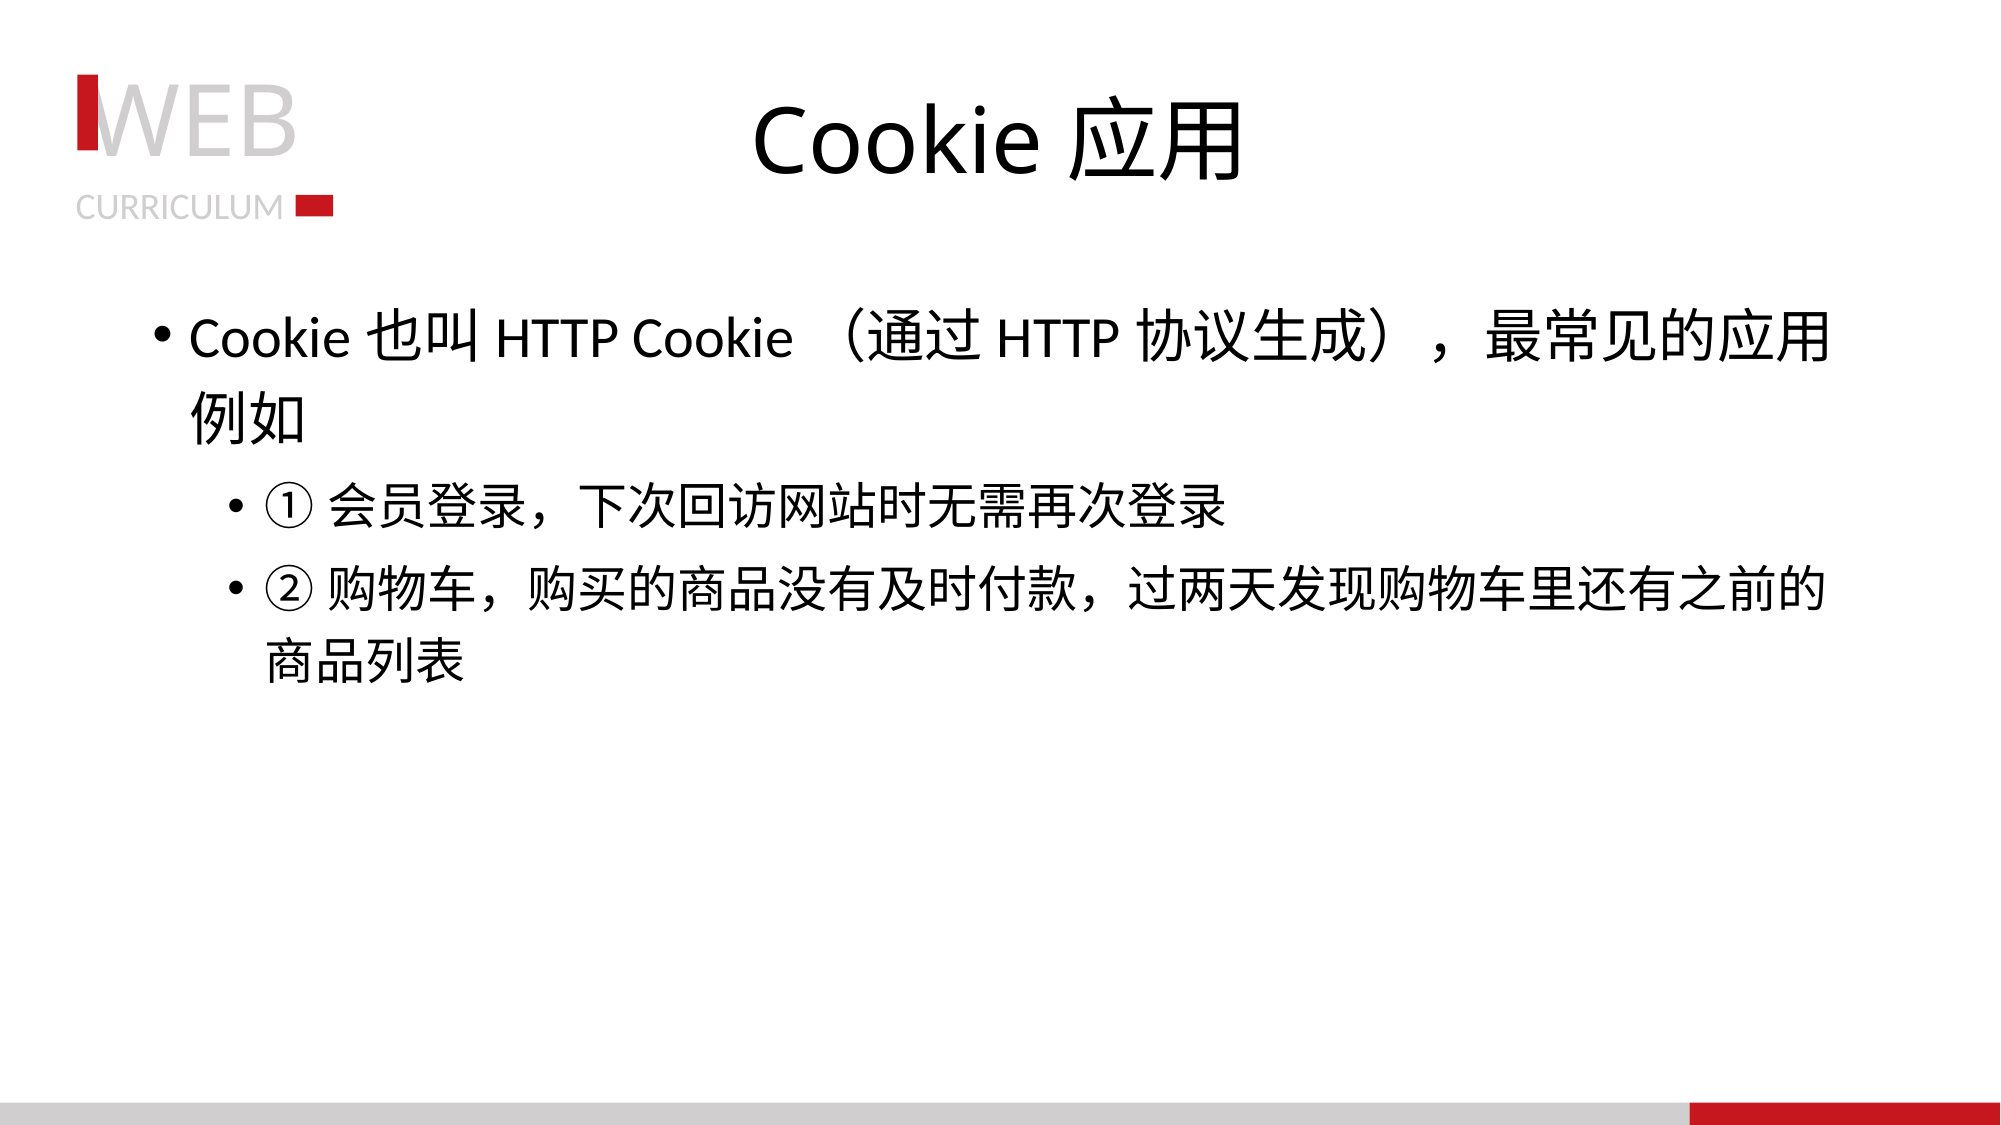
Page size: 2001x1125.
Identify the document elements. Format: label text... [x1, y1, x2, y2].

title Cookie应用 [137, 59, 1863, 228]
list Cookie也叫HTTP Cookie（通过HTTP协议生成），最常见的应用例如 ①会员登录，下次回访网站时无需再次登录 ②购物车，购买的商品没有及时付款，过两天发现购物车里还有之前的商品列表 [137, 277, 1863, 992]
